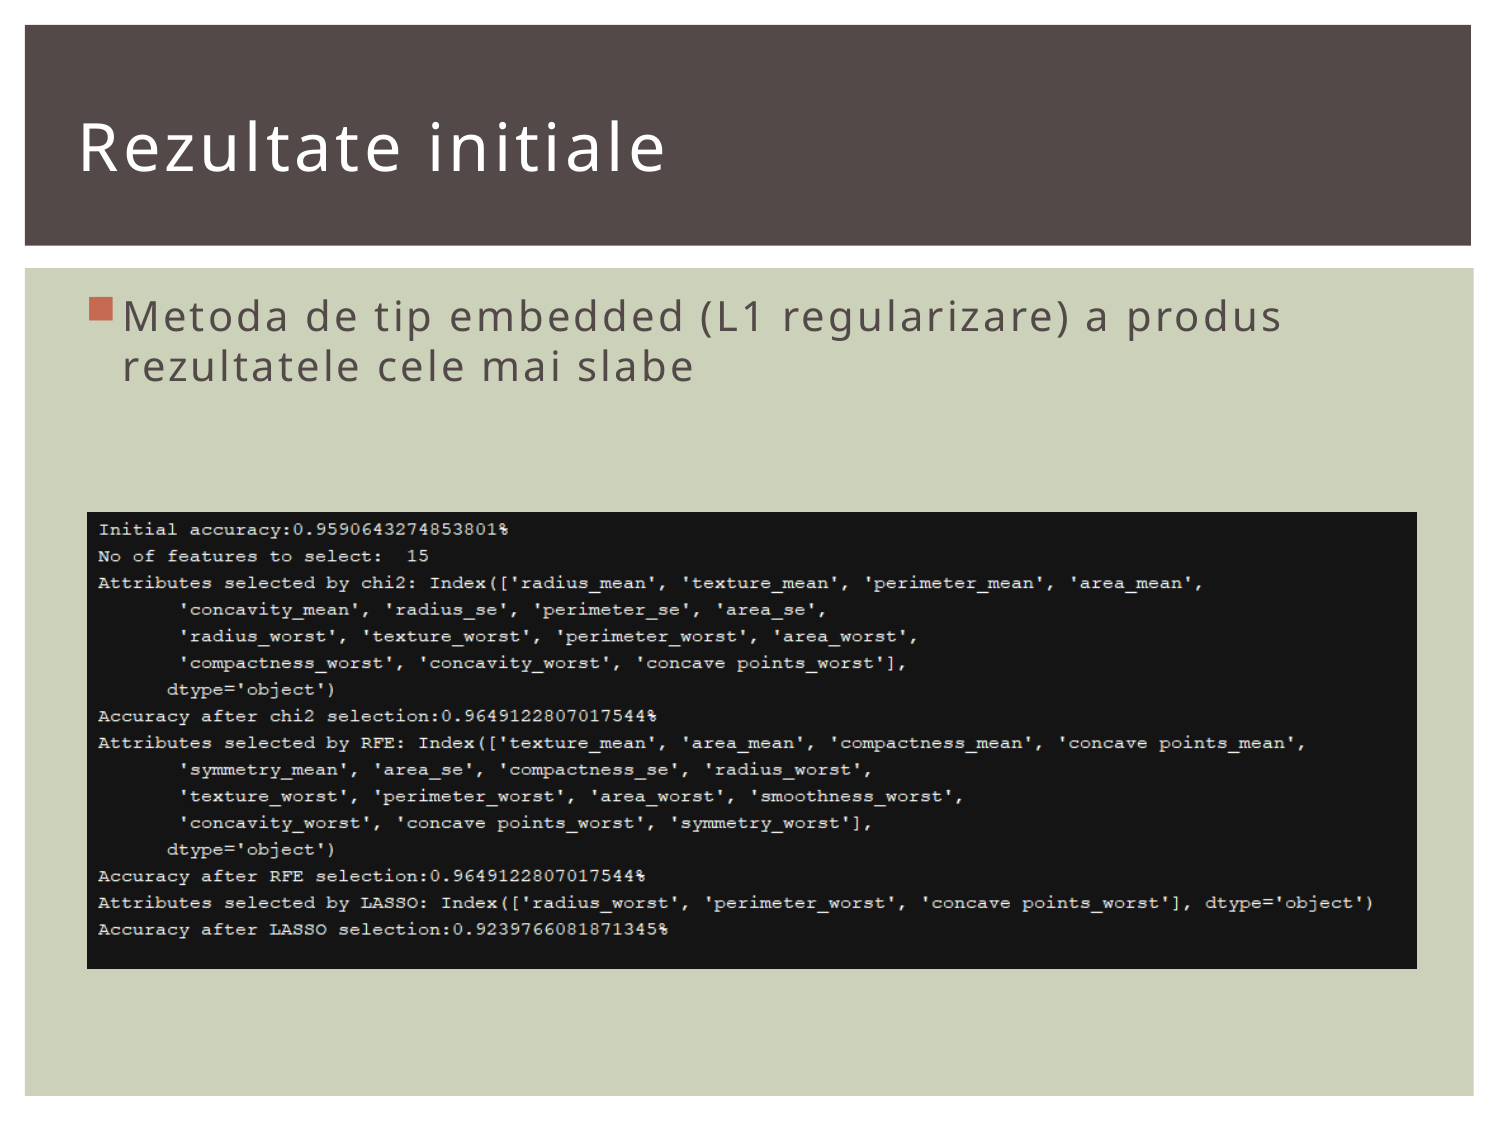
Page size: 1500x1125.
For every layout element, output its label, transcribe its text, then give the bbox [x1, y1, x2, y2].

list Metoda de tip embedded (L1 regularizare) a produs rezultatele cele mai slabe [62, 281, 1442, 1005]
title Rezultate initiale [62, 58, 1438, 232]
picture [87, 512, 1418, 969]
